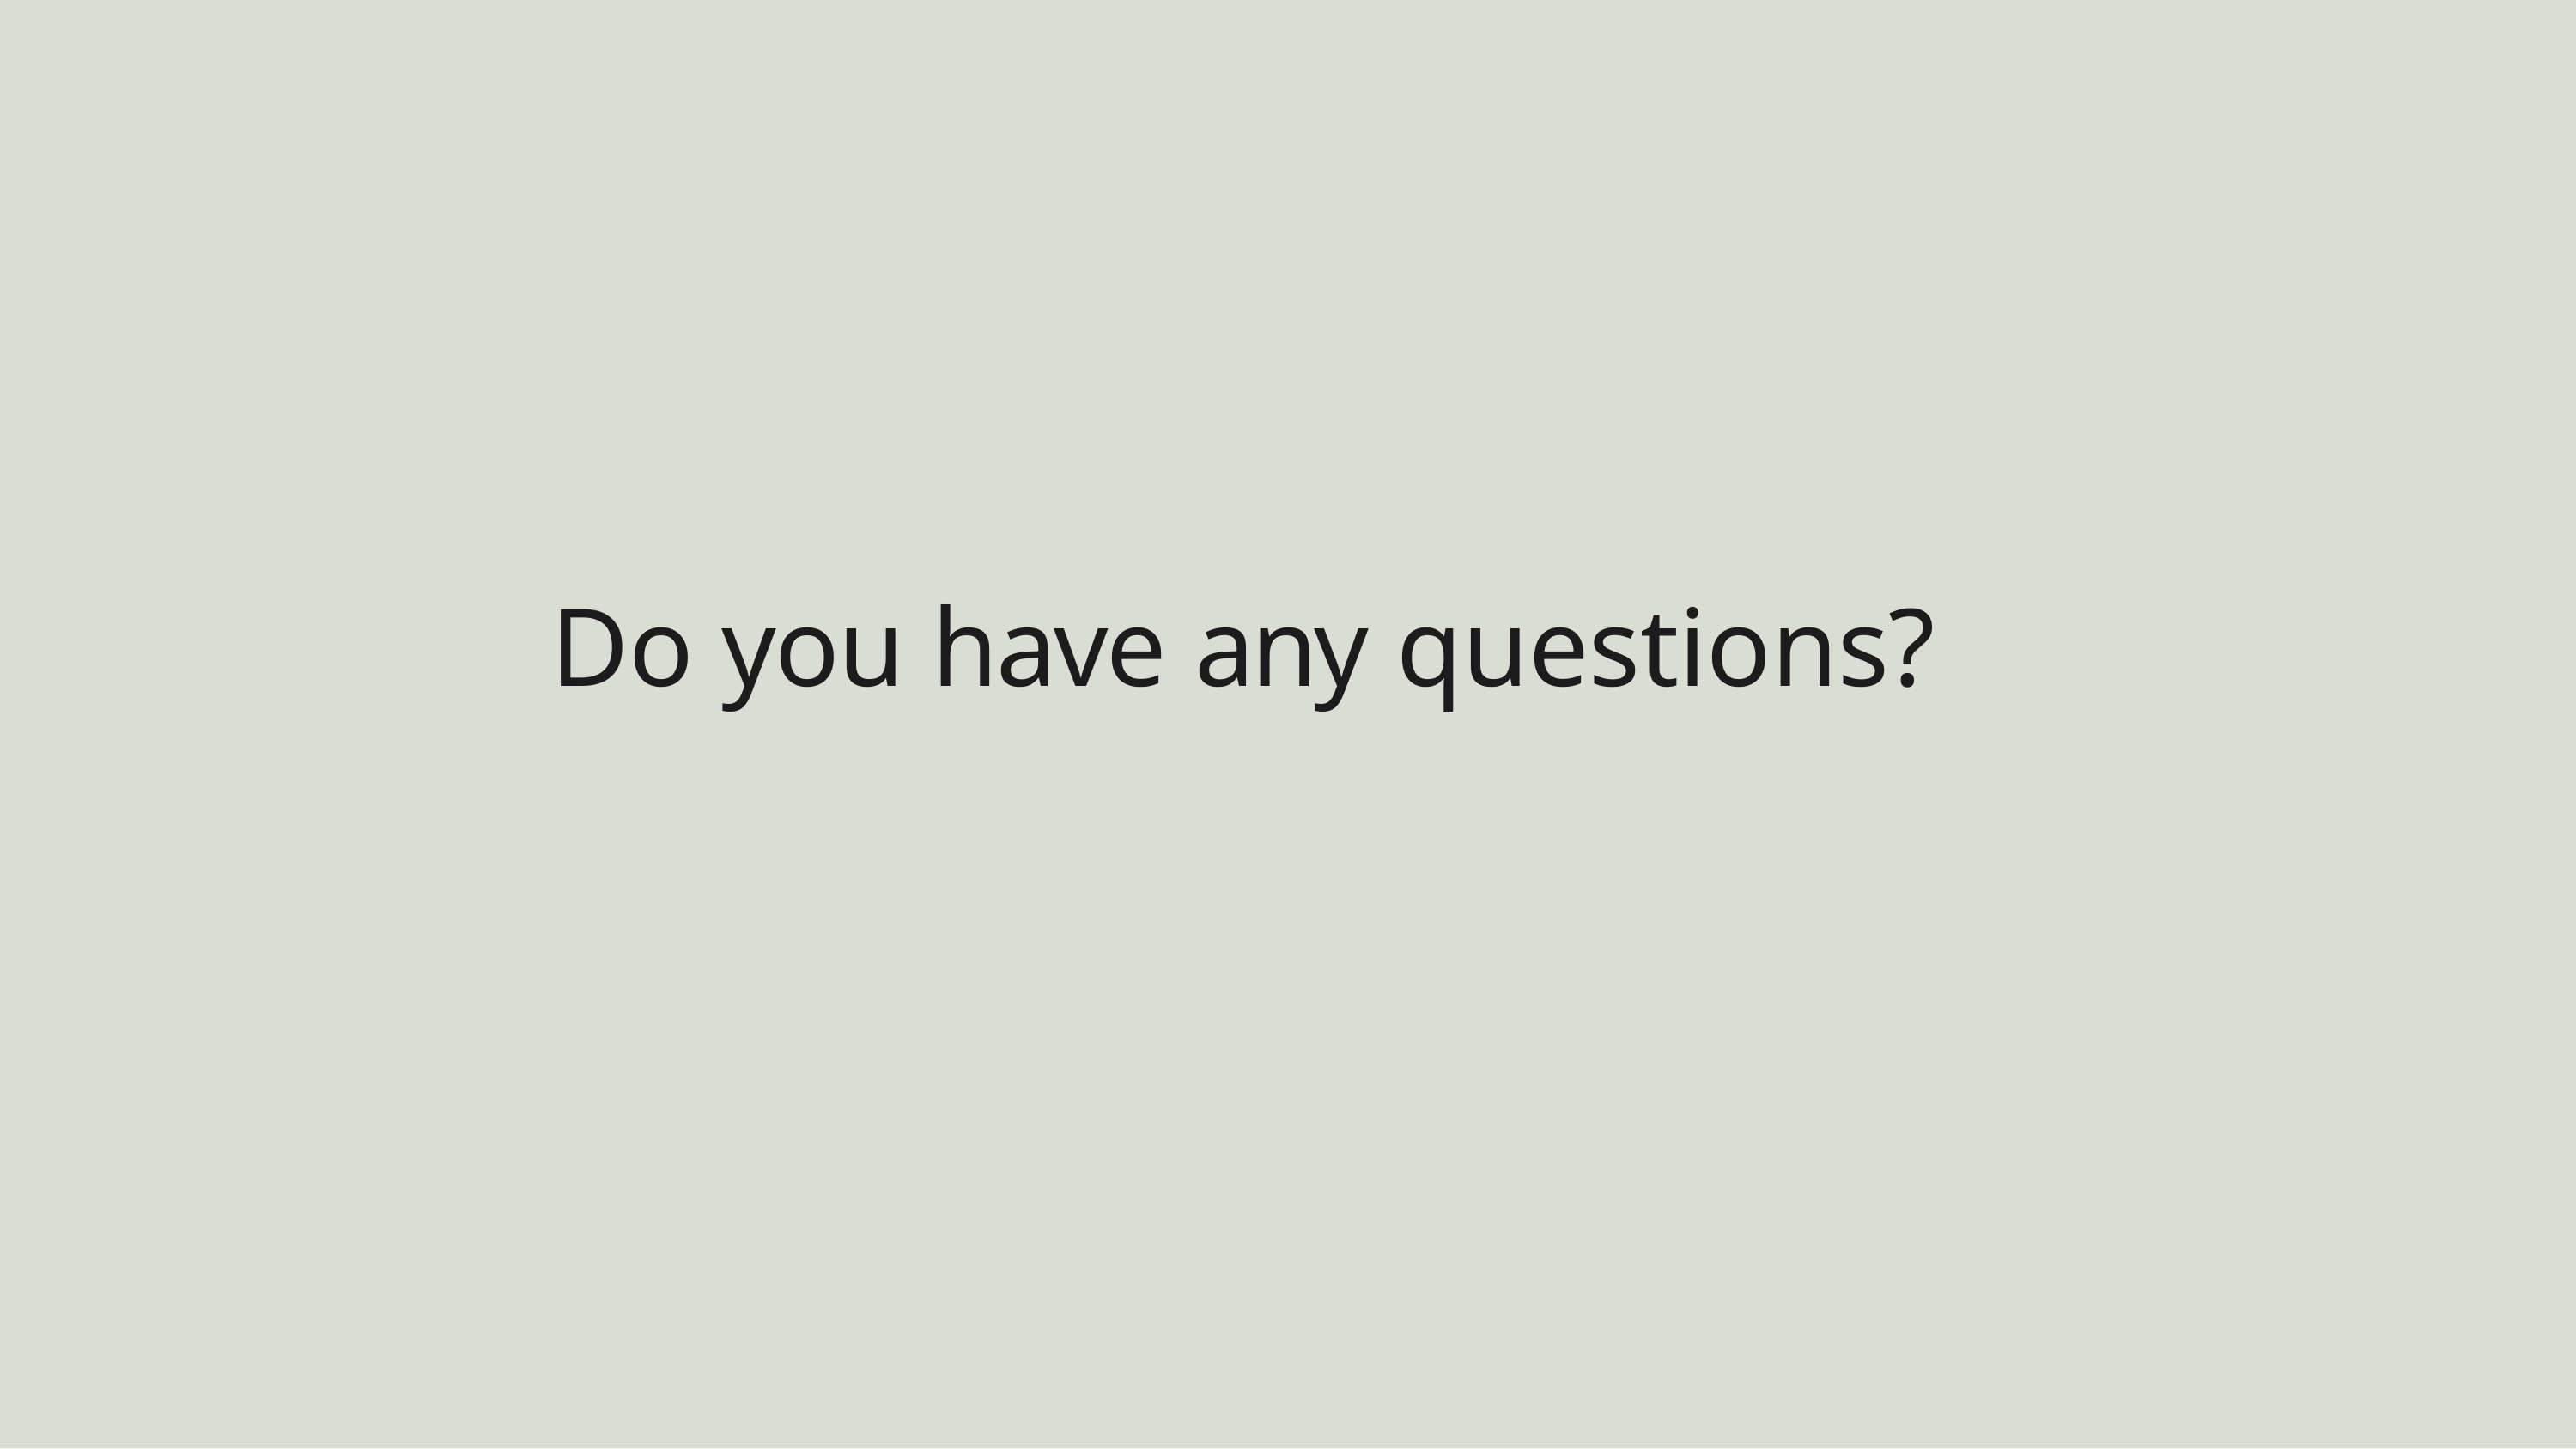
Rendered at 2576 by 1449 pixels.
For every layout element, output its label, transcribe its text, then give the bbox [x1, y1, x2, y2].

text_box Do you have any questions? [549, 577, 2027, 708]
text_box [0, 0, 2576, 1449]
